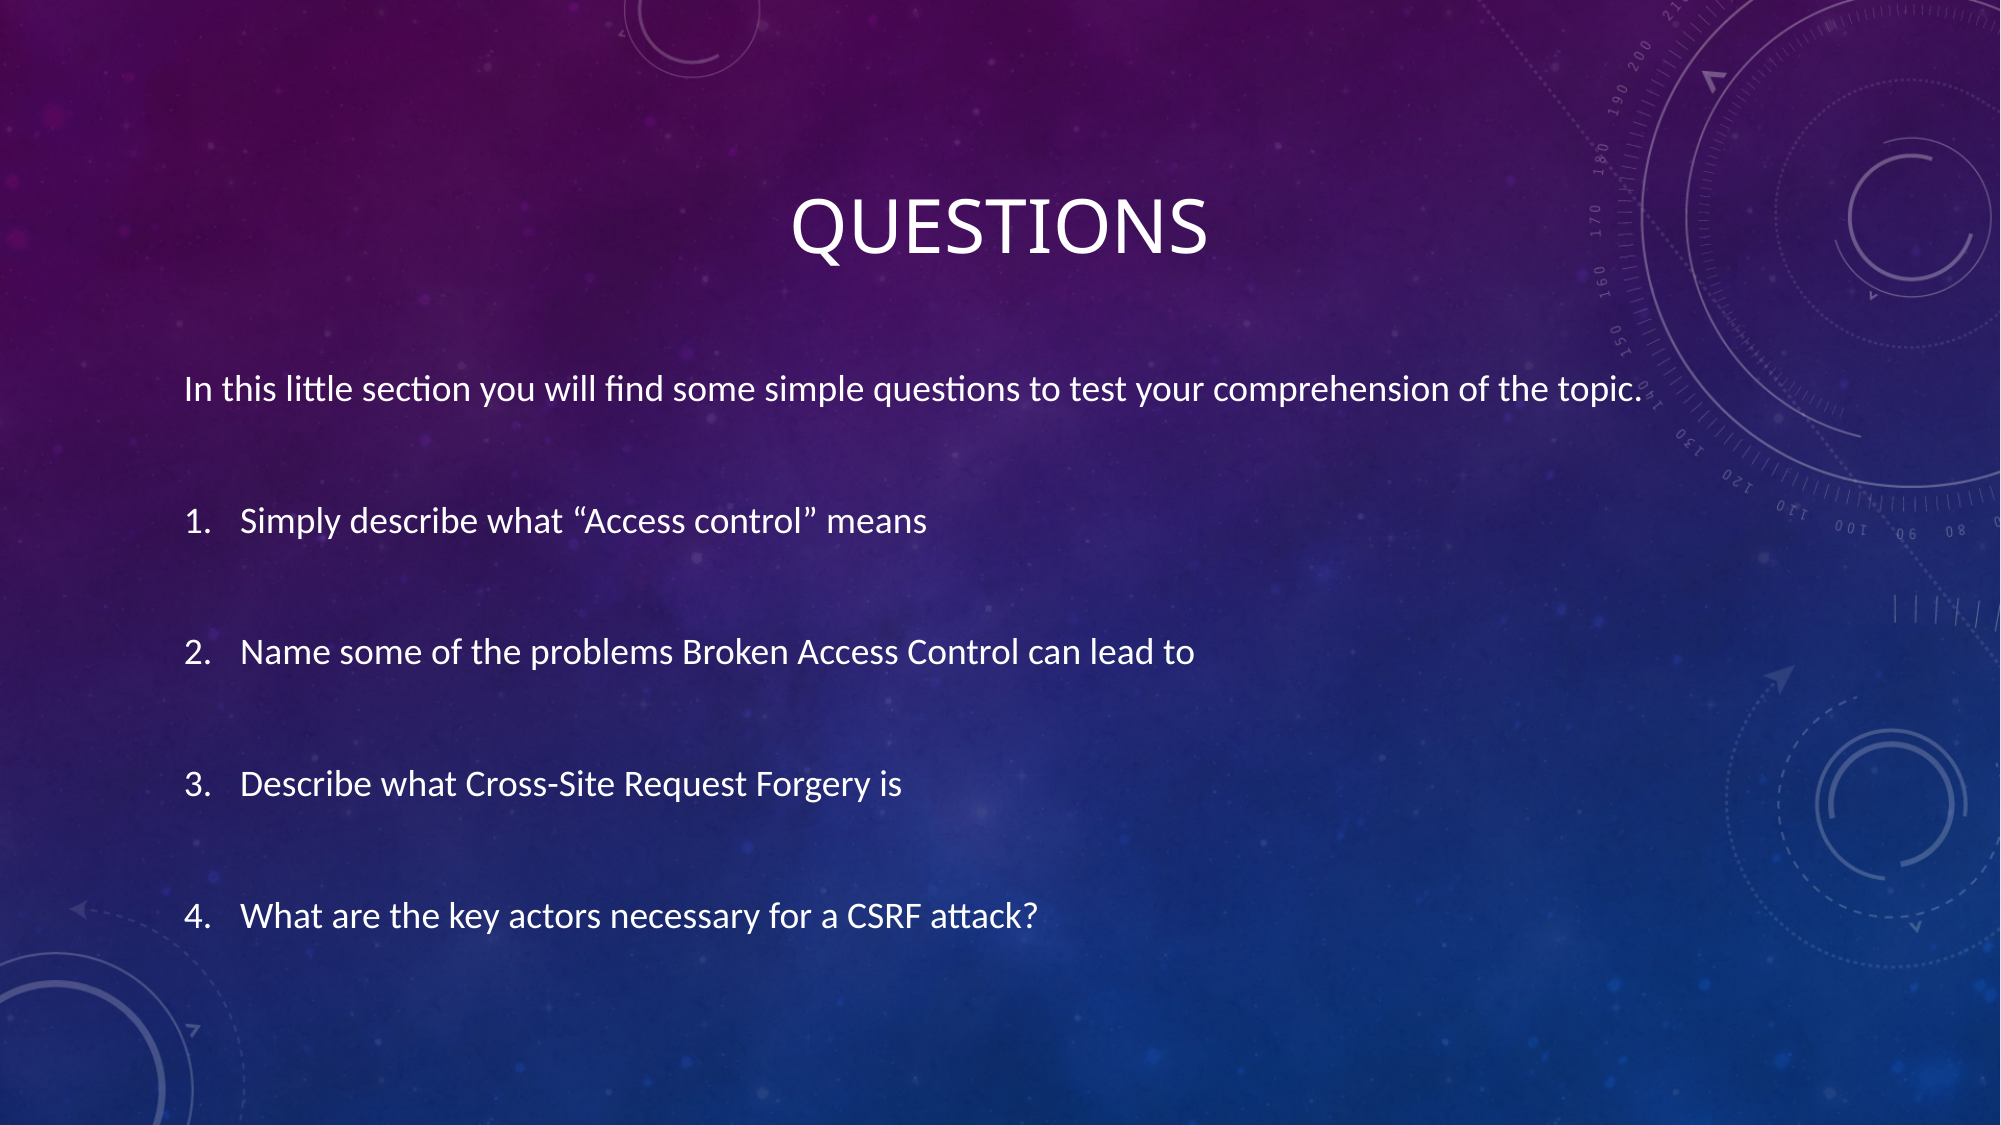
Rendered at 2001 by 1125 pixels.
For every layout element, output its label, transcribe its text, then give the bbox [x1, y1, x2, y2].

title QUESTIONS [169, 103, 1831, 343]
list In this little section you will find some simple questions to test your comprehension of the topic. Simply describe what “Access control” means Name some of the problems Broken Access Control can lead to Describe what Cross-Site Request Forgery is What are the key actors necessary for a CSRF attack? [169, 350, 1831, 950]
picture [0, 0, 2001, 1125]
